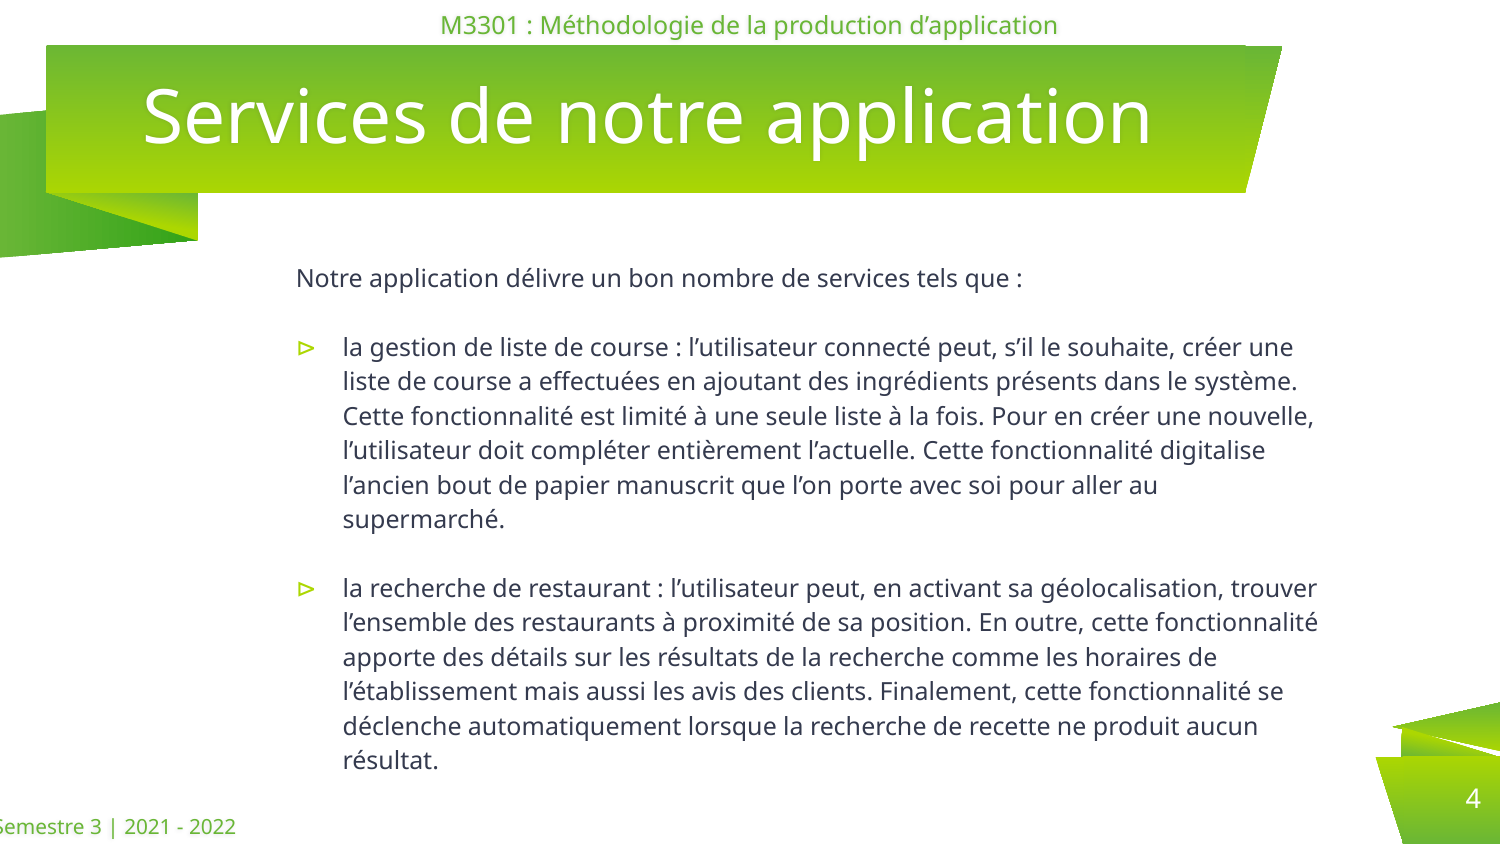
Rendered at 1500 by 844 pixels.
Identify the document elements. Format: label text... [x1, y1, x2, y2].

title M3301 : Méthodologie de la production d’application [250, 0, 1250, 118]
title Semestre 3 | 2021 - 2022 [0, 736, 615, 844]
title Services de notre application [87, 45, 1210, 193]
slide_number 4 [1401, 756, 1482, 844]
list Notre application délivre un bon nombre de services tels que : la gestion de liste de course : l’utilisateur connecté peut, s’il le souhaite, créer une liste de course a effectuées en ajoutant des ingrédients présents dans le système. Cette fonctionnalité est limité à une seule liste à la fois. Pour en créer une nouvelle, l’utilisateur doit compléter entièrement l’actuelle. Cette fonctionnalité digitalise l’ancien bout de papier manuscrit que l’on porte avec soi pour aller au supermarché. la recherche de restaurant : l’utilisateur peut, en activant sa géolocalisation, trouver l’ensemble des restaurants à proximité de sa position. En outre, cette fonctionnalité apporte des détails sur les résultats de la recherche comme les horaires de l’établissement mais aussi les avis des clients. Finalement, cette fonctionnalité se déclenche automatiquement lorsque la recherche de recette ne produit aucun résultat. [197, 258, 1320, 807]
